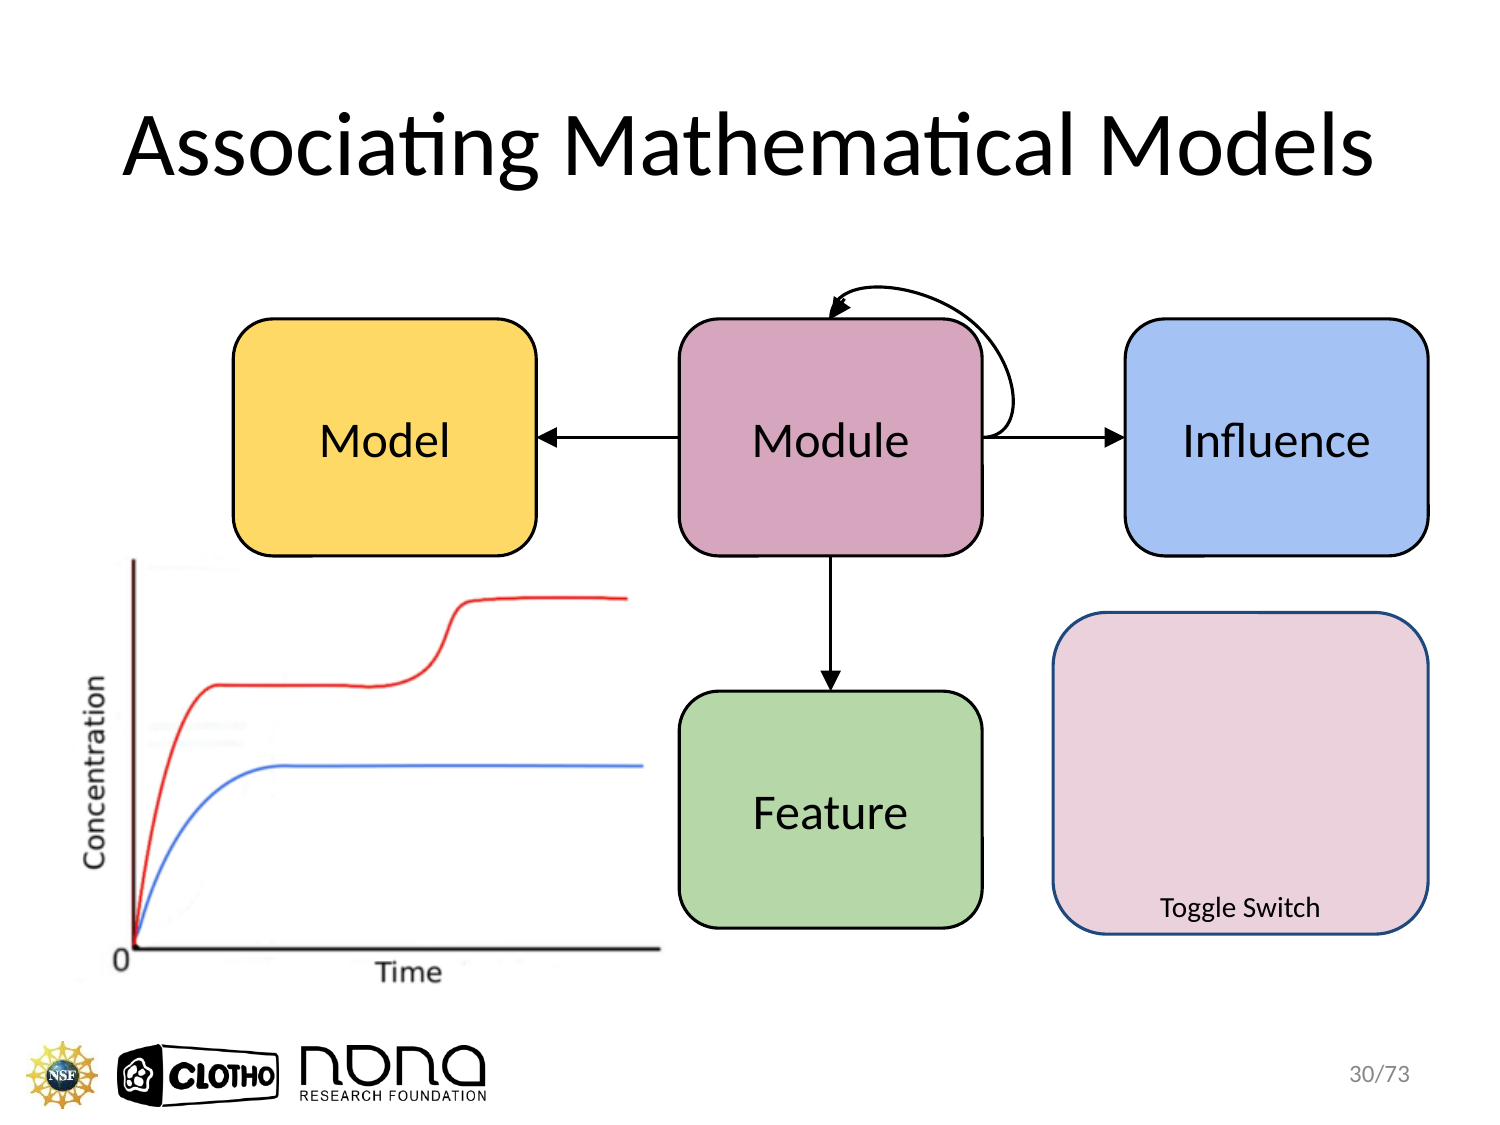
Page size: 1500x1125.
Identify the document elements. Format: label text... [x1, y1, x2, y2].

picture [117, 1044, 279, 1107]
picture [71, 551, 672, 996]
text_box Toggle Switch [1053, 612, 1429, 935]
text_box Feature [679, 691, 983, 929]
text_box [830, 298, 845, 320]
picture [299, 1045, 488, 1105]
slide_number ‹#›/73 [1074, 1042, 1425, 1103]
title Associating Mathematical Models [75, 45, 1425, 233]
text_box Model [233, 318, 537, 549]
text_box Module [679, 318, 983, 556]
picture [25, 1041, 98, 1110]
text_box Influence [1125, 318, 1429, 556]
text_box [830, 318, 983, 438]
